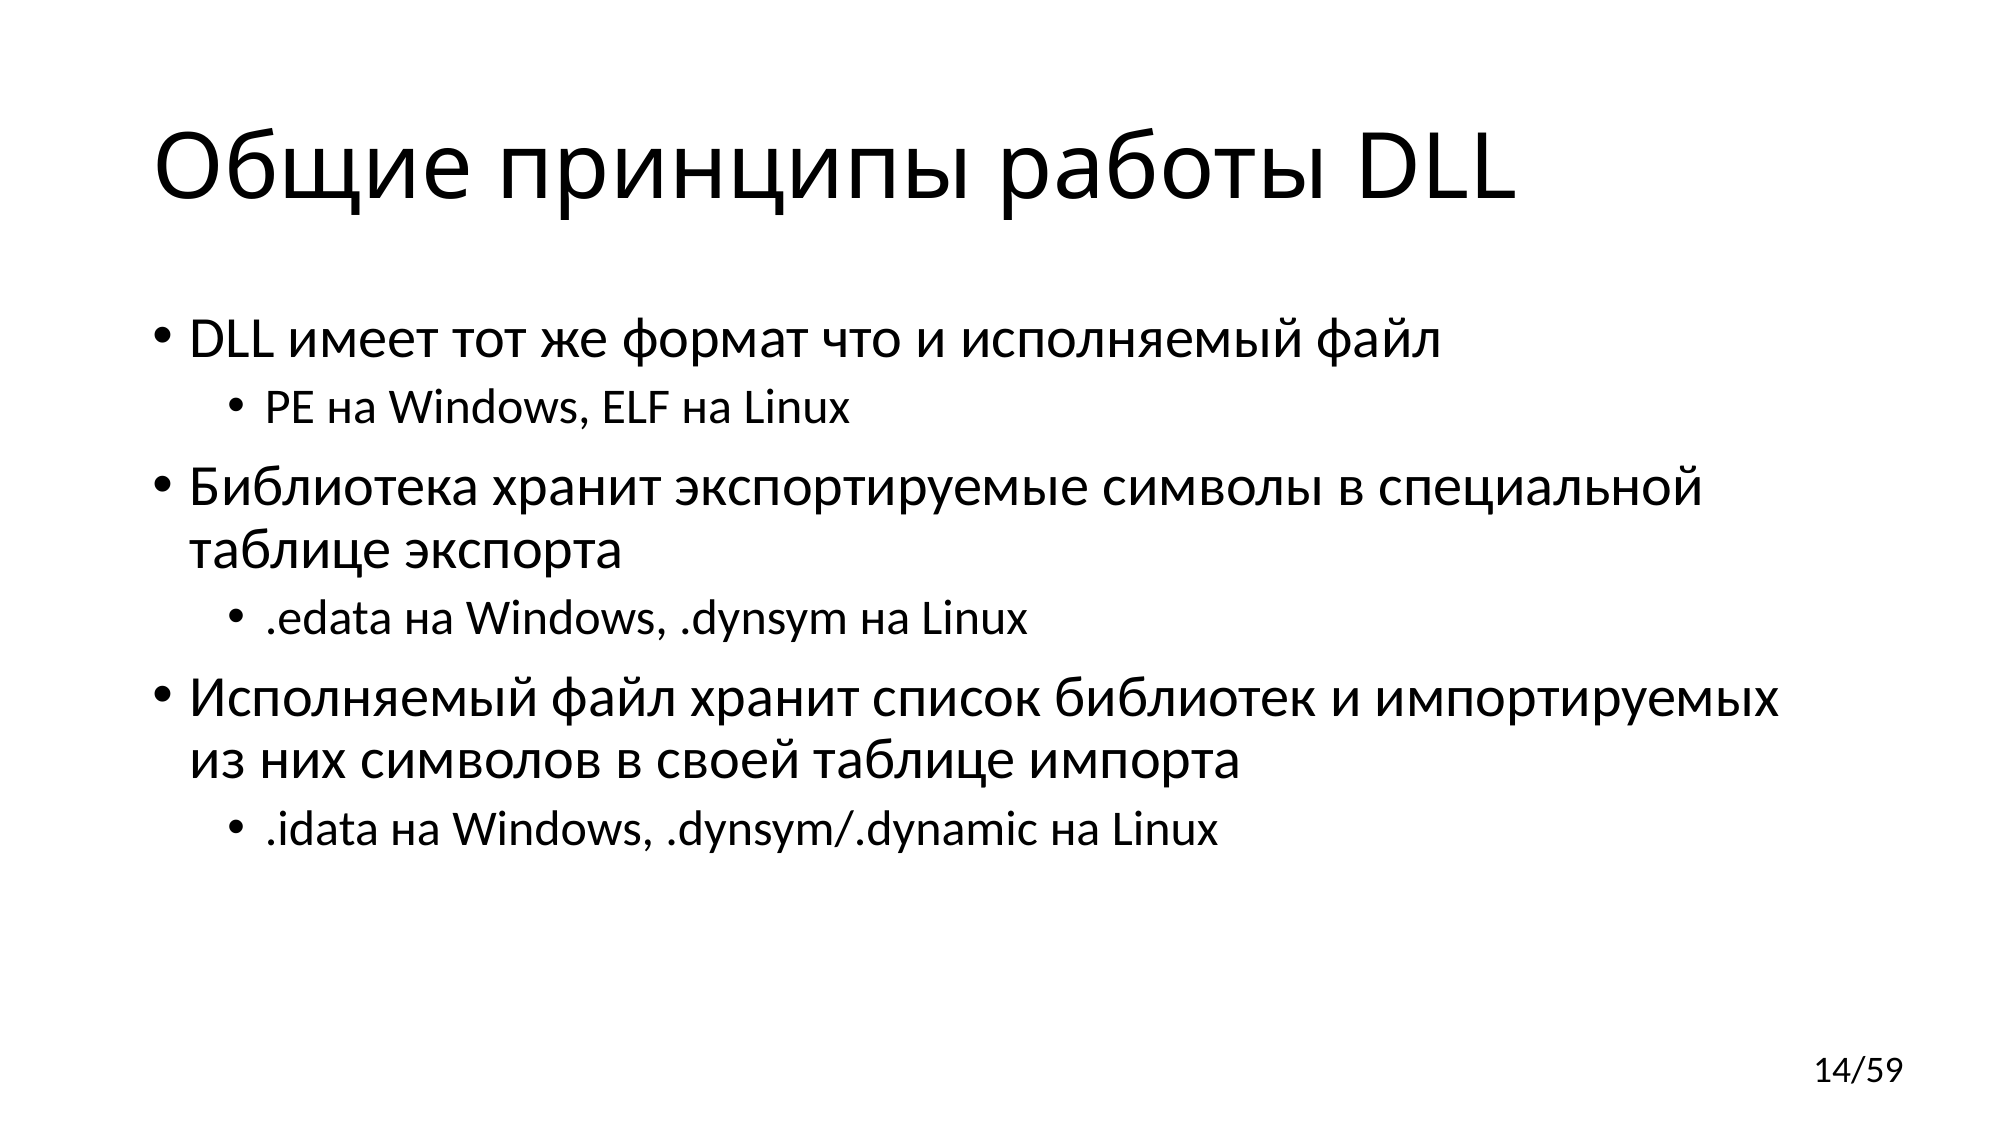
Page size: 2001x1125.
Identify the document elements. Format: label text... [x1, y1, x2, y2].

list DLL имеет тот же формат что и исполняемый файл PE на Windows, ELF на Linux Библиотека хранит экспортируемые символы в специальной таблице экспорта .edata на Windows, .dynsym на Linux Исполняемый файл хранит список библиотек и импортируемых из них символов в своей таблице импорта .idata на Windows, .dynsym/.dynamic на Linux [137, 299, 1863, 1014]
title Общие принципы работы DLL [137, 59, 1863, 278]
